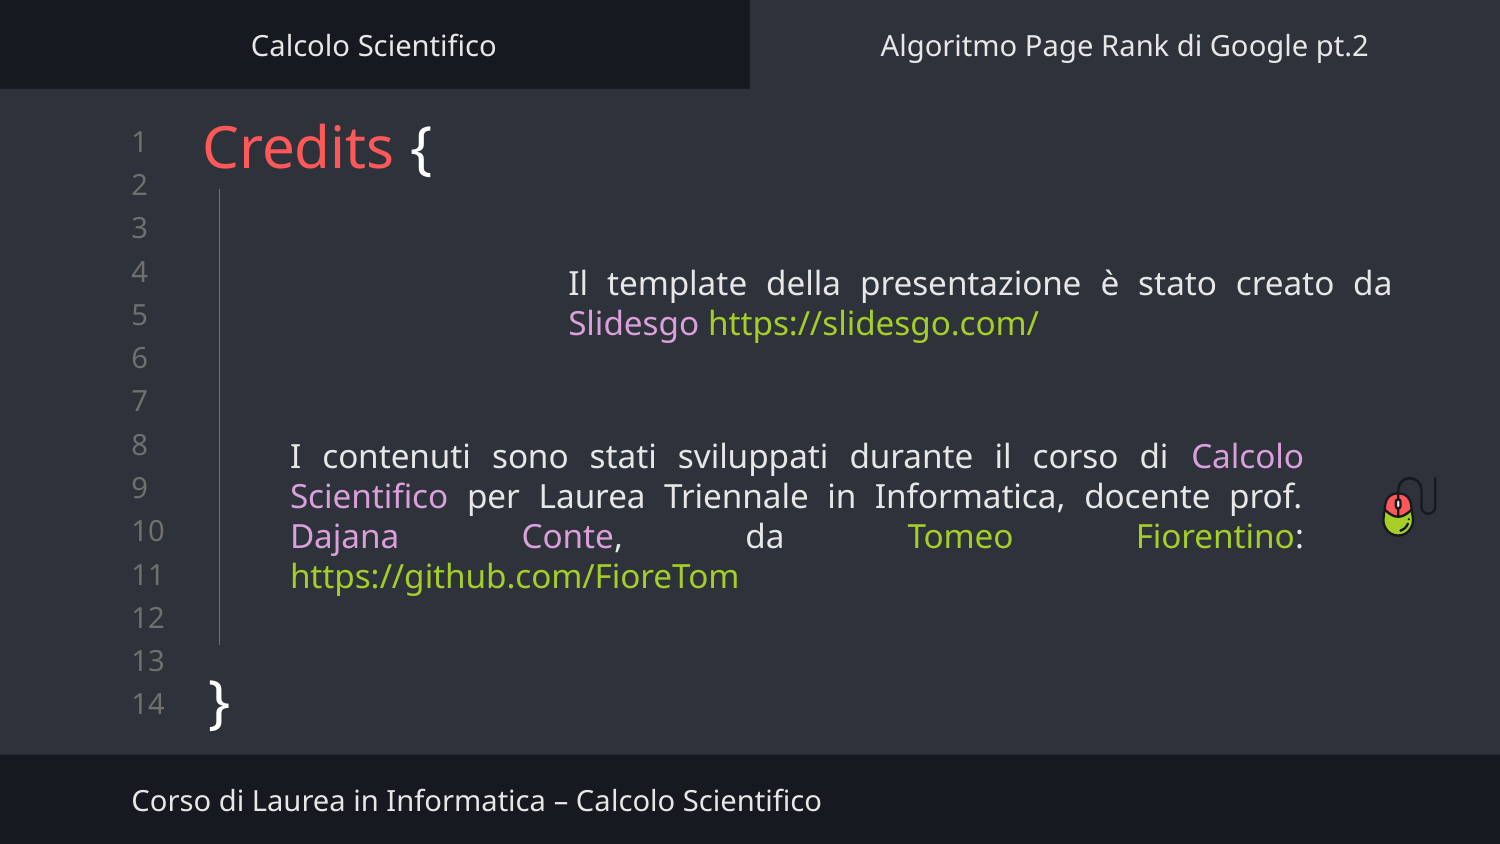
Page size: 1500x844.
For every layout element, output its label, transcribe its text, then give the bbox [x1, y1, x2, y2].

subtitle Corso di Laurea in Informatica – Calcolo Scientifico [116, 770, 1096, 829]
subtitle Calcolo Scientifico [0, 15, 749, 74]
subtitle Il template della presentazione è stato creato da Slidesgo https://slidesgo.com/ [553, 264, 1409, 341]
subtitle Algoritmo Page Rank di Google pt.2 [750, 15, 1500, 74]
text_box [177, 188, 262, 750]
title Credits { [187, 95, 1384, 185]
list I contenuti sono stati sviluppati durante il corso di Calcolo Scientifico per Laurea Triennale in Informatica, docente prof. Dajana Conte, da Tomeo Fiorentino: https://github.com/FioreTom [265, 420, 1319, 634]
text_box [1380, 476, 1437, 538]
